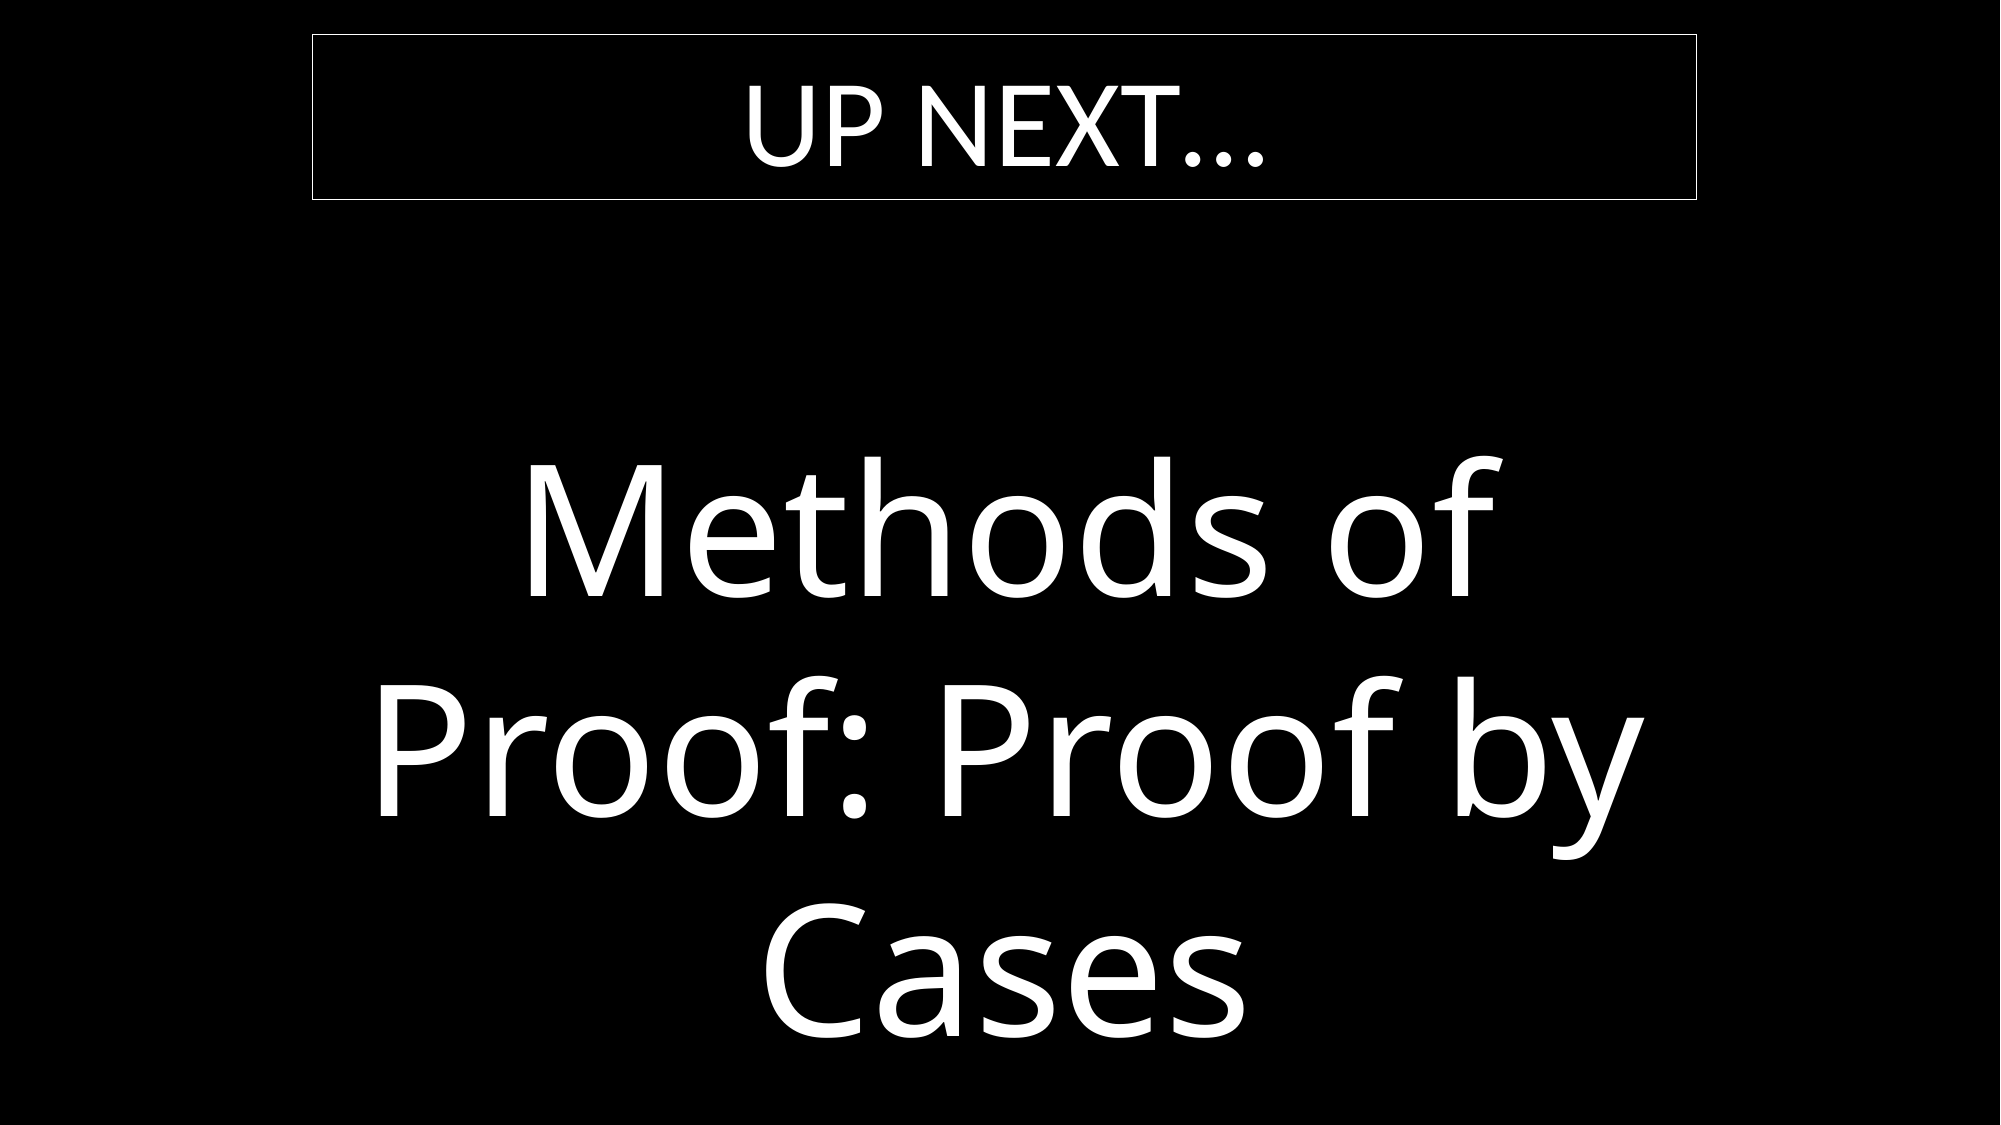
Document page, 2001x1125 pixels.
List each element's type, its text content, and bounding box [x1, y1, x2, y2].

text_box Methods of Proof: Proof by Cases [281, 405, 1728, 1081]
text_box Up Next… [312, 34, 1697, 200]
